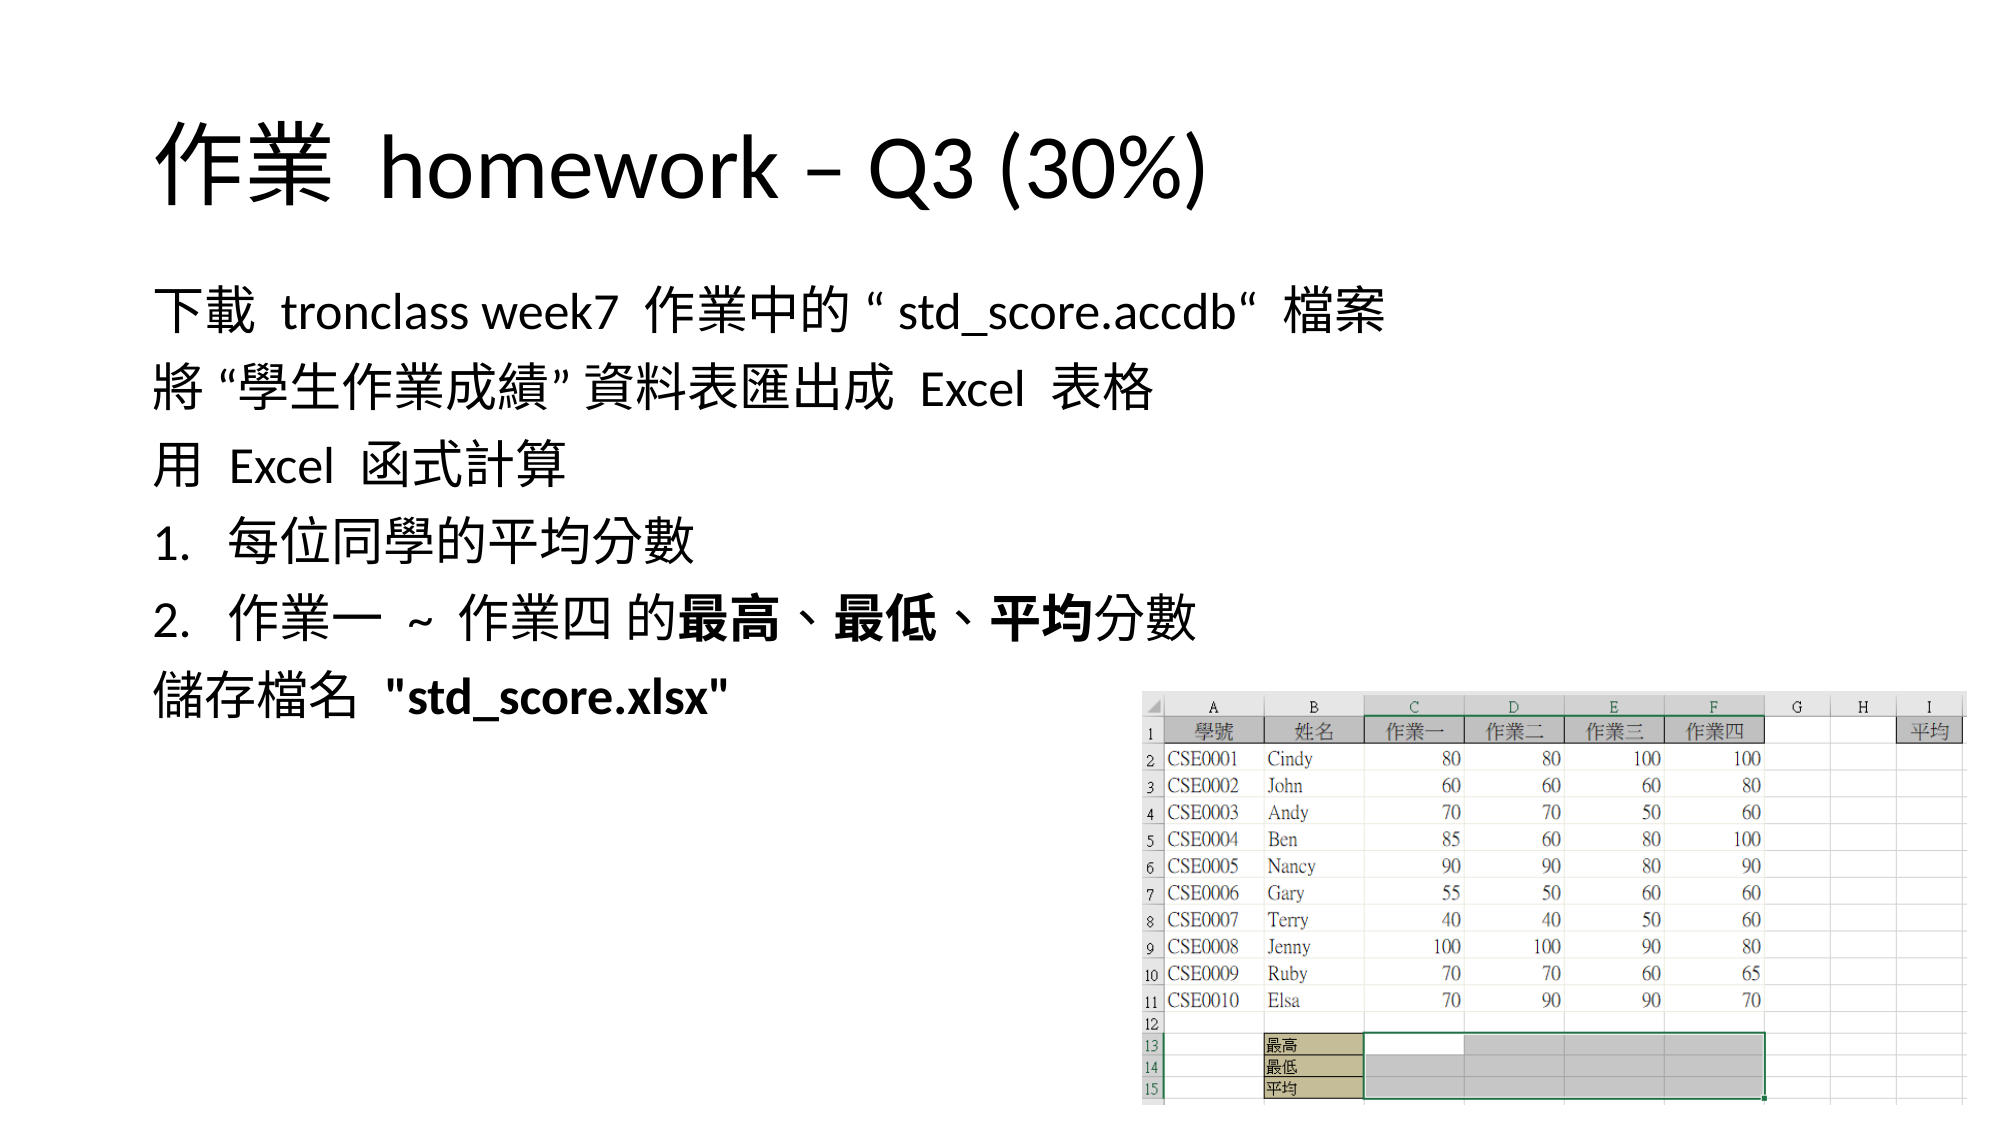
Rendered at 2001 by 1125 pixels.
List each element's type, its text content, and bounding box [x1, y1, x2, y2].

list 下載 tronclass week7 作業中的 “std_score.accdb“ 檔案 將 “學生作業成績” 資料表匯出成 Excel 表格 用 Excel 函式計算 每位同學的平均分數 作業一 ~ 作業四 的最高、最低、平均分數 儲存檔名 "std_score.xlsx" [137, 277, 1863, 1014]
picture [1141, 690, 1967, 1105]
title 作業 homework – Q3 (30%) [137, 59, 1863, 277]
